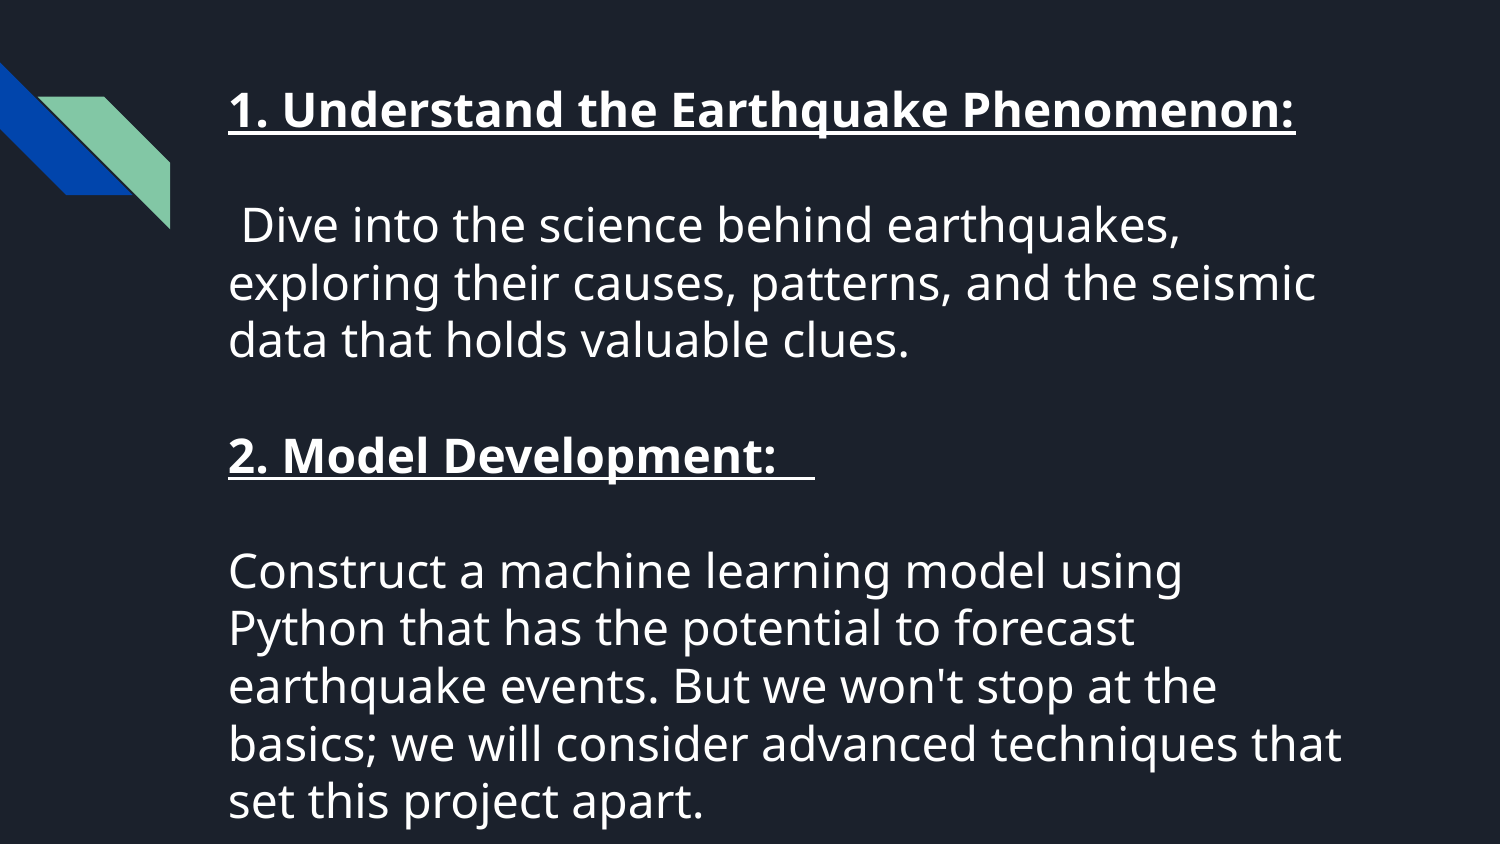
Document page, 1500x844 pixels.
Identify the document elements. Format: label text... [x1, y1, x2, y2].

title 1. Understand the Earthquake Phenomenon: Dive into the science behind earthquakes, exploring their causes, patterns, and the seismic data that holds valuable clues. 2. Model Development: Construct a machine learning model using Python that has the potential to forecast earthquake events. But we won't stop at the basics; we will consider advanced techniques that set this project apart. [212, 64, 1368, 844]
